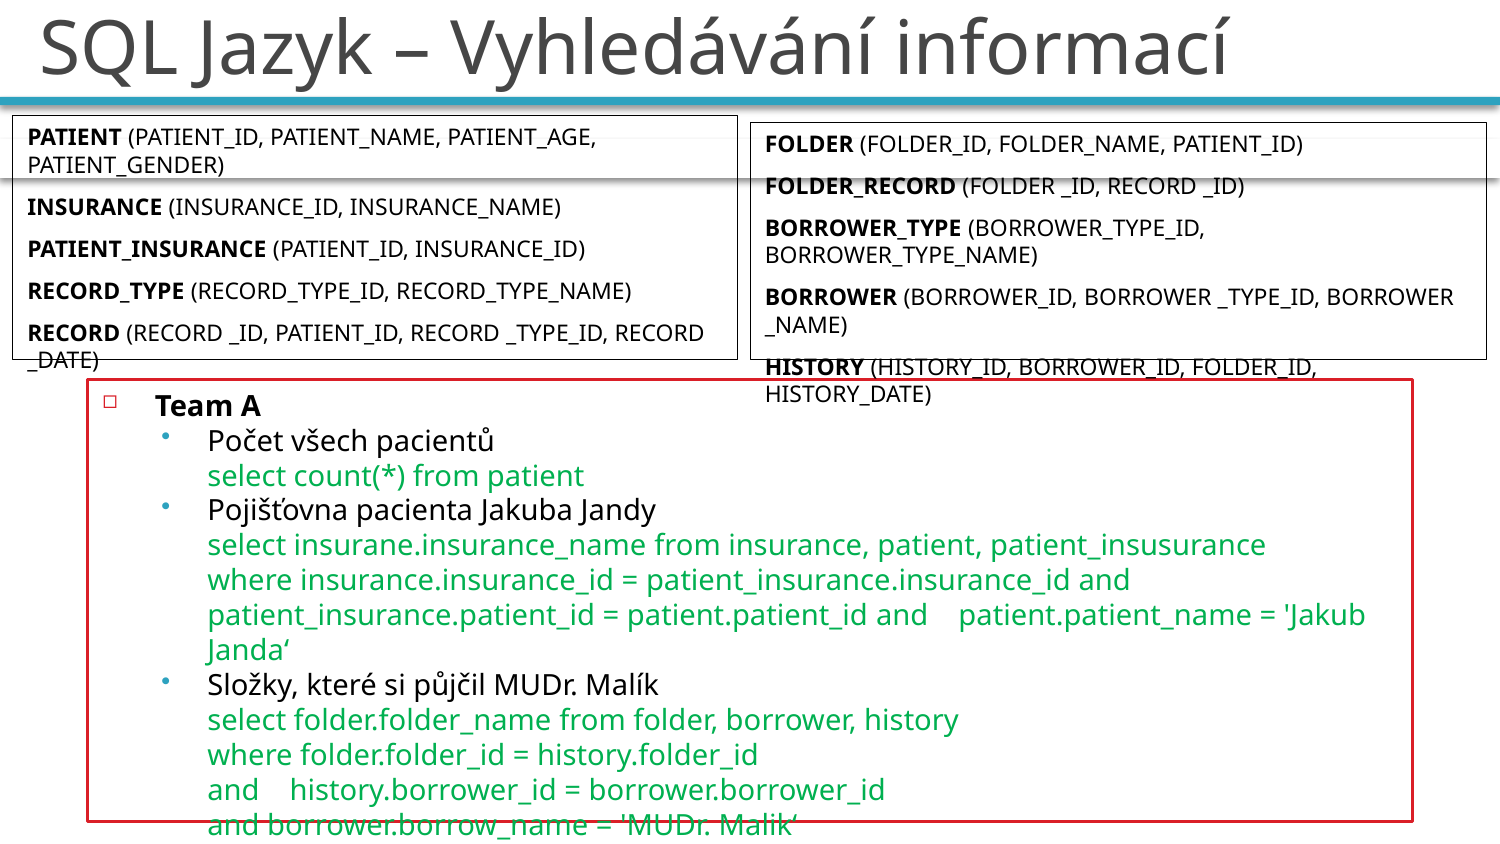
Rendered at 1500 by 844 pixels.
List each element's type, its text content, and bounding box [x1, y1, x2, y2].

list PATIENT (PATIENT_ID, PATIENT_NAME, PATIENT_AGE, PATIENT_GENDER) INSURANCE (INSURANCE_ID, INSURANCE_NAME) PATIENT_INSURANCE (PATIENT_ID, INSURANCE_ID) RECORD_TYPE (RECORD_TYPE_ID, RECORD_TYPE_NAME) RECORD (RECORD _ID, PATIENT_ID, RECORD _TYPE_ID, RECORD _DATE) [12, 115, 738, 360]
title SQL Jazyk – Vyhledávání informací [24, 19, 1463, 97]
text_box Team A Počet všech pacientů select count(*) from patient Pojišťovna pacienta Jakuba Jandy select insurane.insurance_name from insurance, patient, patient_insusurance where insurance.insurance_id = patient_insurance.insurance_id and patient_insurance.patient_id = patient.patient_id and patient.patient_name = 'Jakub Janda‘ Složky, které si půjčil MUDr. Malík select folder.folder_name from folder, borrower, history where folder.folder_id = history.folder_id and history.borrower_id = borrower.borrower_id and borrower.borrow_name = 'MUDr. Malik‘ [86, 378, 1414, 823]
text_box FOLDER (FOLDER_ID, FOLDER_NAME, PATIENT_ID) FOLDER_RECORD (FOLDER _ID, RECORD _ID) BORROWER_TYPE (BORROWER_TYPE_ID, BORROWER_TYPE_NAME) BORROWER (BORROWER_ID, BORROWER _TYPE_ID, BORROWER _NAME) HISTORY (HISTORY_ID, BORROWER_ID, FOLDER_ID, HISTORY_DATE) [750, 121, 1487, 360]
